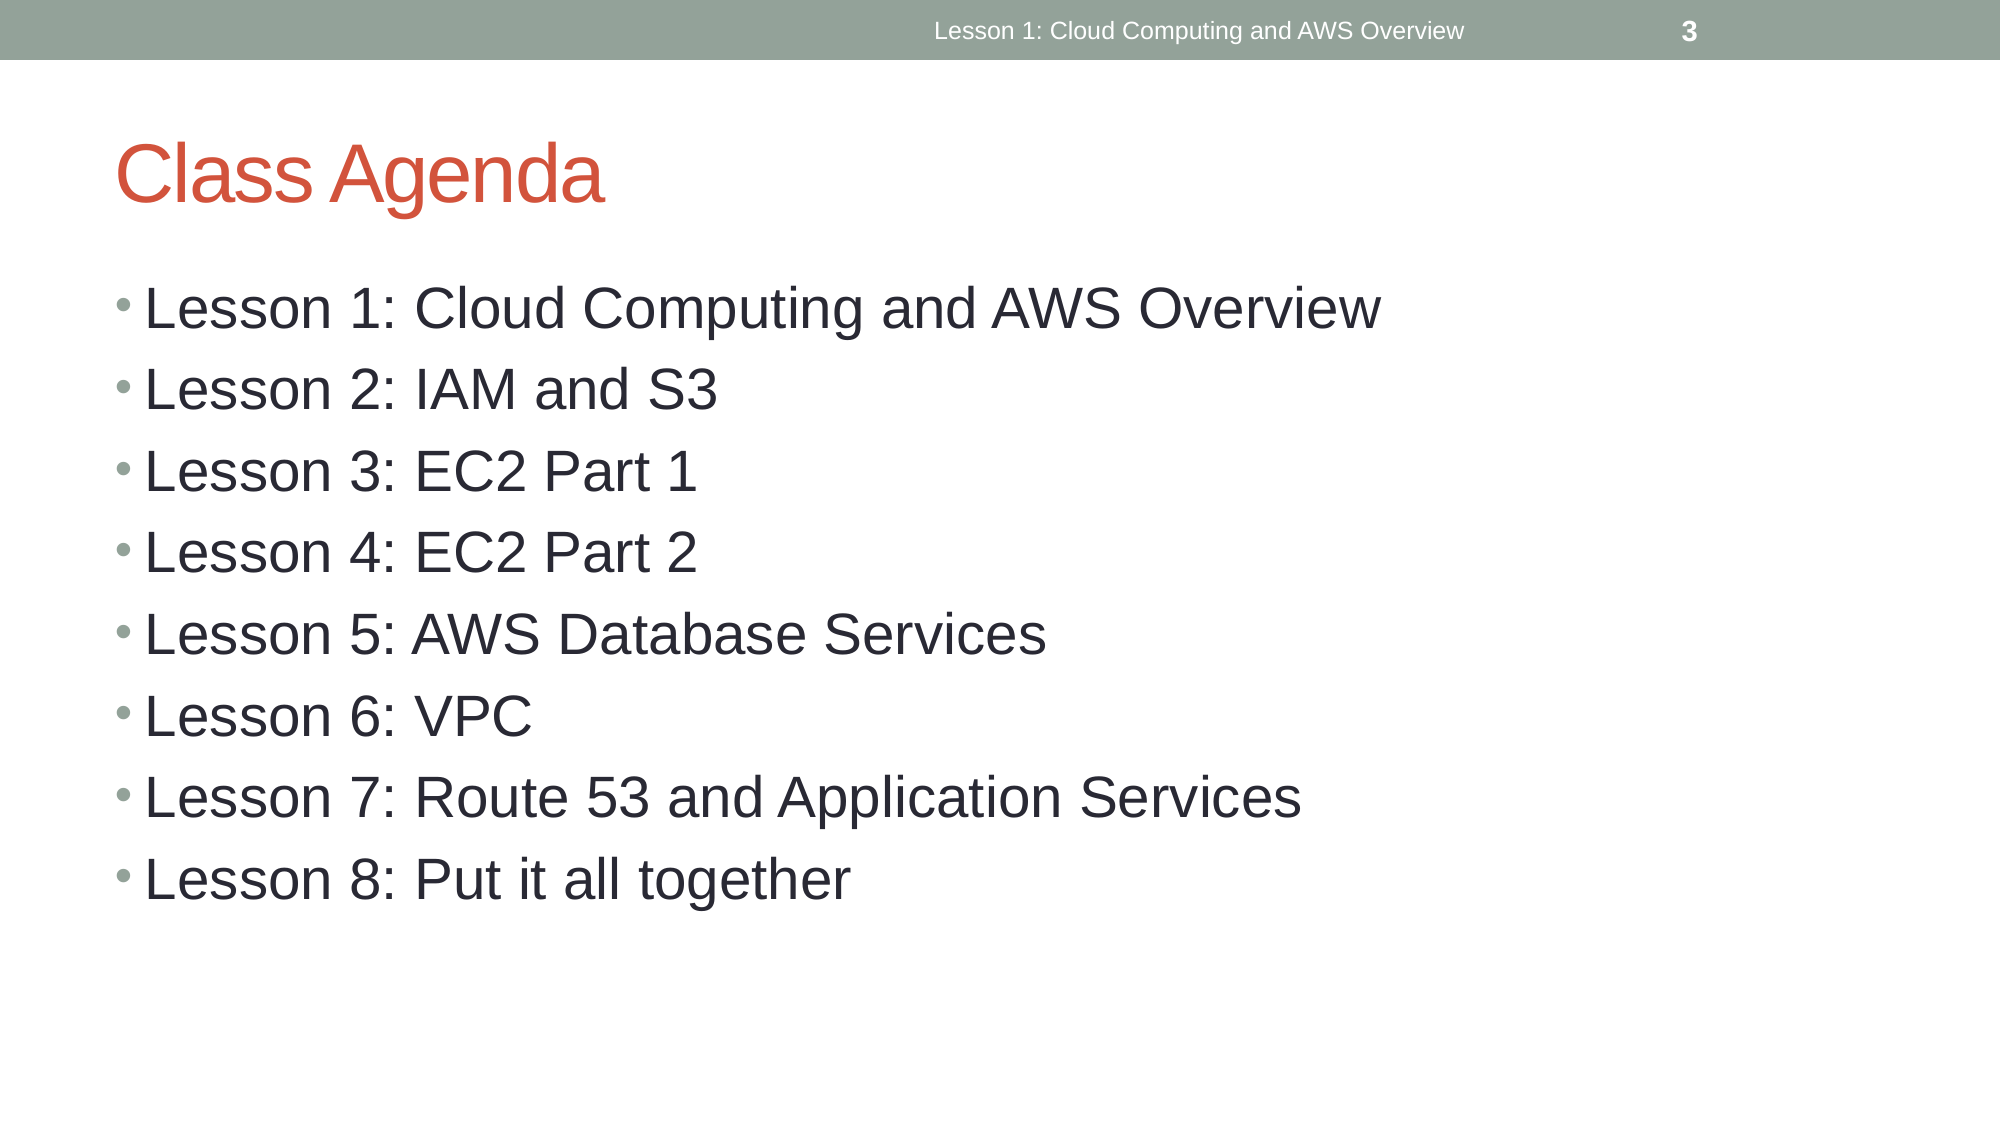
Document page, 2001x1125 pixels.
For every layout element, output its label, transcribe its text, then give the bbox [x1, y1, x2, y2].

slide_number 3 [1666, 3, 1900, 57]
list Lesson 1: Cloud Computing and AWS Overview Lesson 2: IAM and S3 Lesson 3: EC2 Part 1 Lesson 4: EC2 Part 2 Lesson 5: AWS Database Services Lesson 6: VPC Lesson 7: Route 53 and Application Services Lesson 8: Put it all together [99, 262, 1900, 1063]
title Class Agenda [99, 87, 1900, 250]
footer Lesson 1: Cloud Computing and AWS Overview [750, 3, 1650, 57]
